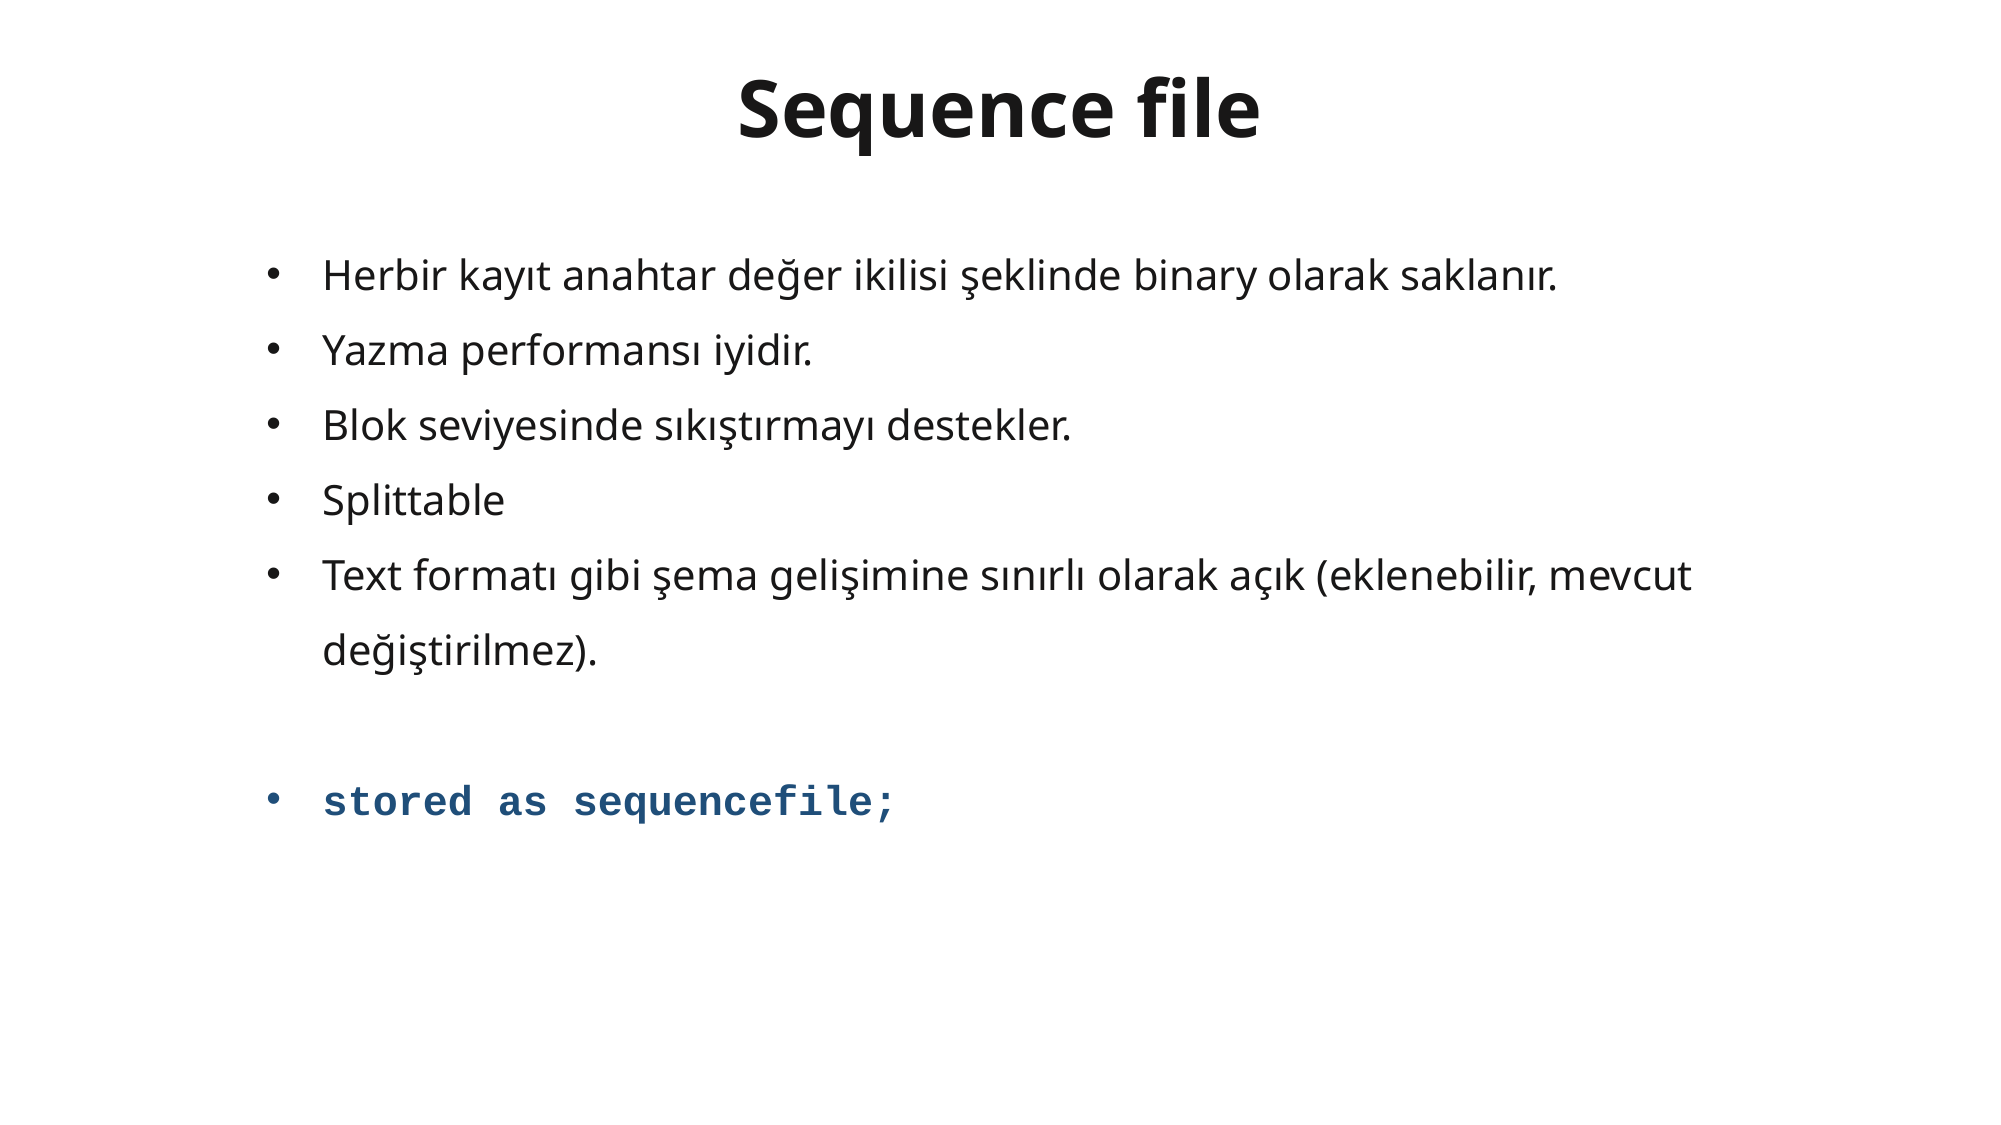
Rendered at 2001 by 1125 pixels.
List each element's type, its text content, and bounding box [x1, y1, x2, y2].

title Sequence file [320, 43, 1680, 162]
text_box Herbir kayıt anahtar değer ikilisi şeklinde binary olarak saklanır. Yazma performansı iyidir. Blok seviyesinde sıkıştırmayı destekler. Splittable Text formatı gibi şema gelişimine sınırlı olarak açık (eklenebilir, mevcut değiştirilmez). stored as sequencefile; [251, 215, 1794, 906]
